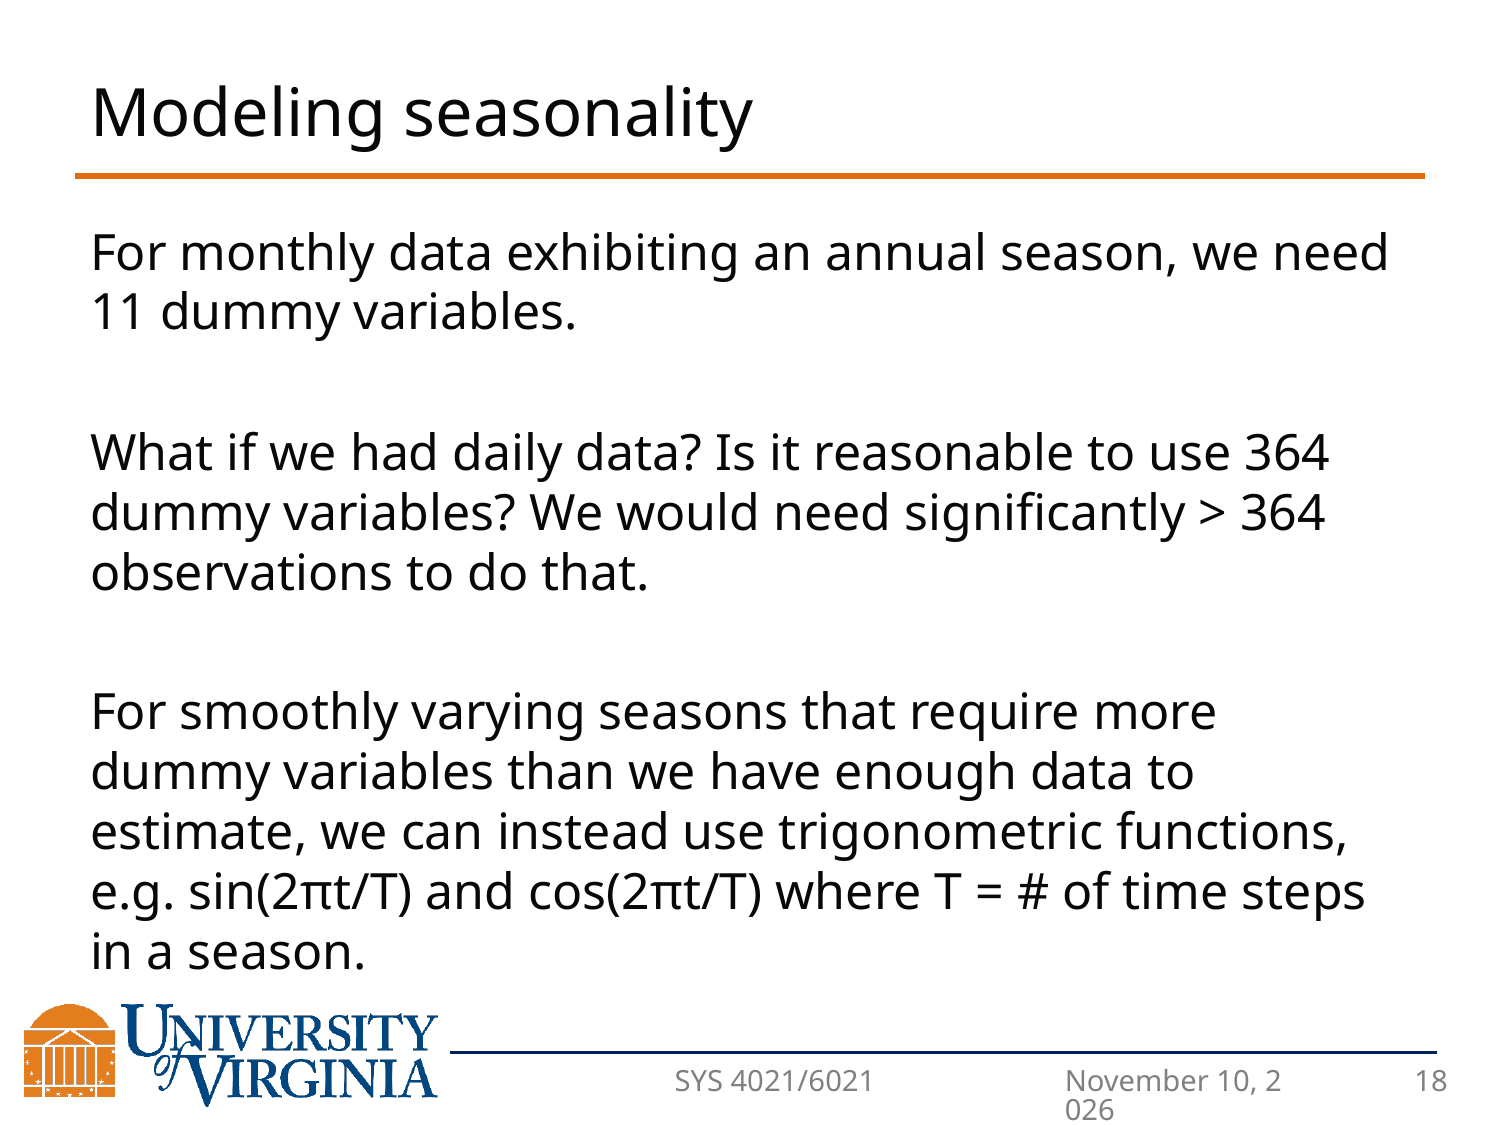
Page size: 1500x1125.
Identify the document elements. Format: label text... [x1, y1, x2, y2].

title Modeling seasonality [75, 45, 1425, 175]
list For monthly data exhibiting an annual season, we need 11 dummy variables. What if we had daily data? Is it reasonable to use 364 dummy variables? We would need significantly > 364 observations to do that. For smoothly varying seasons that require more dummy variables than we have enough data to estimate, we can instead use trigonometric functions, e.g. sin(2πt/T) and cos(2πt/T) where T = # of time steps in a season. [75, 212, 1425, 975]
picture [24, 1004, 438, 1109]
